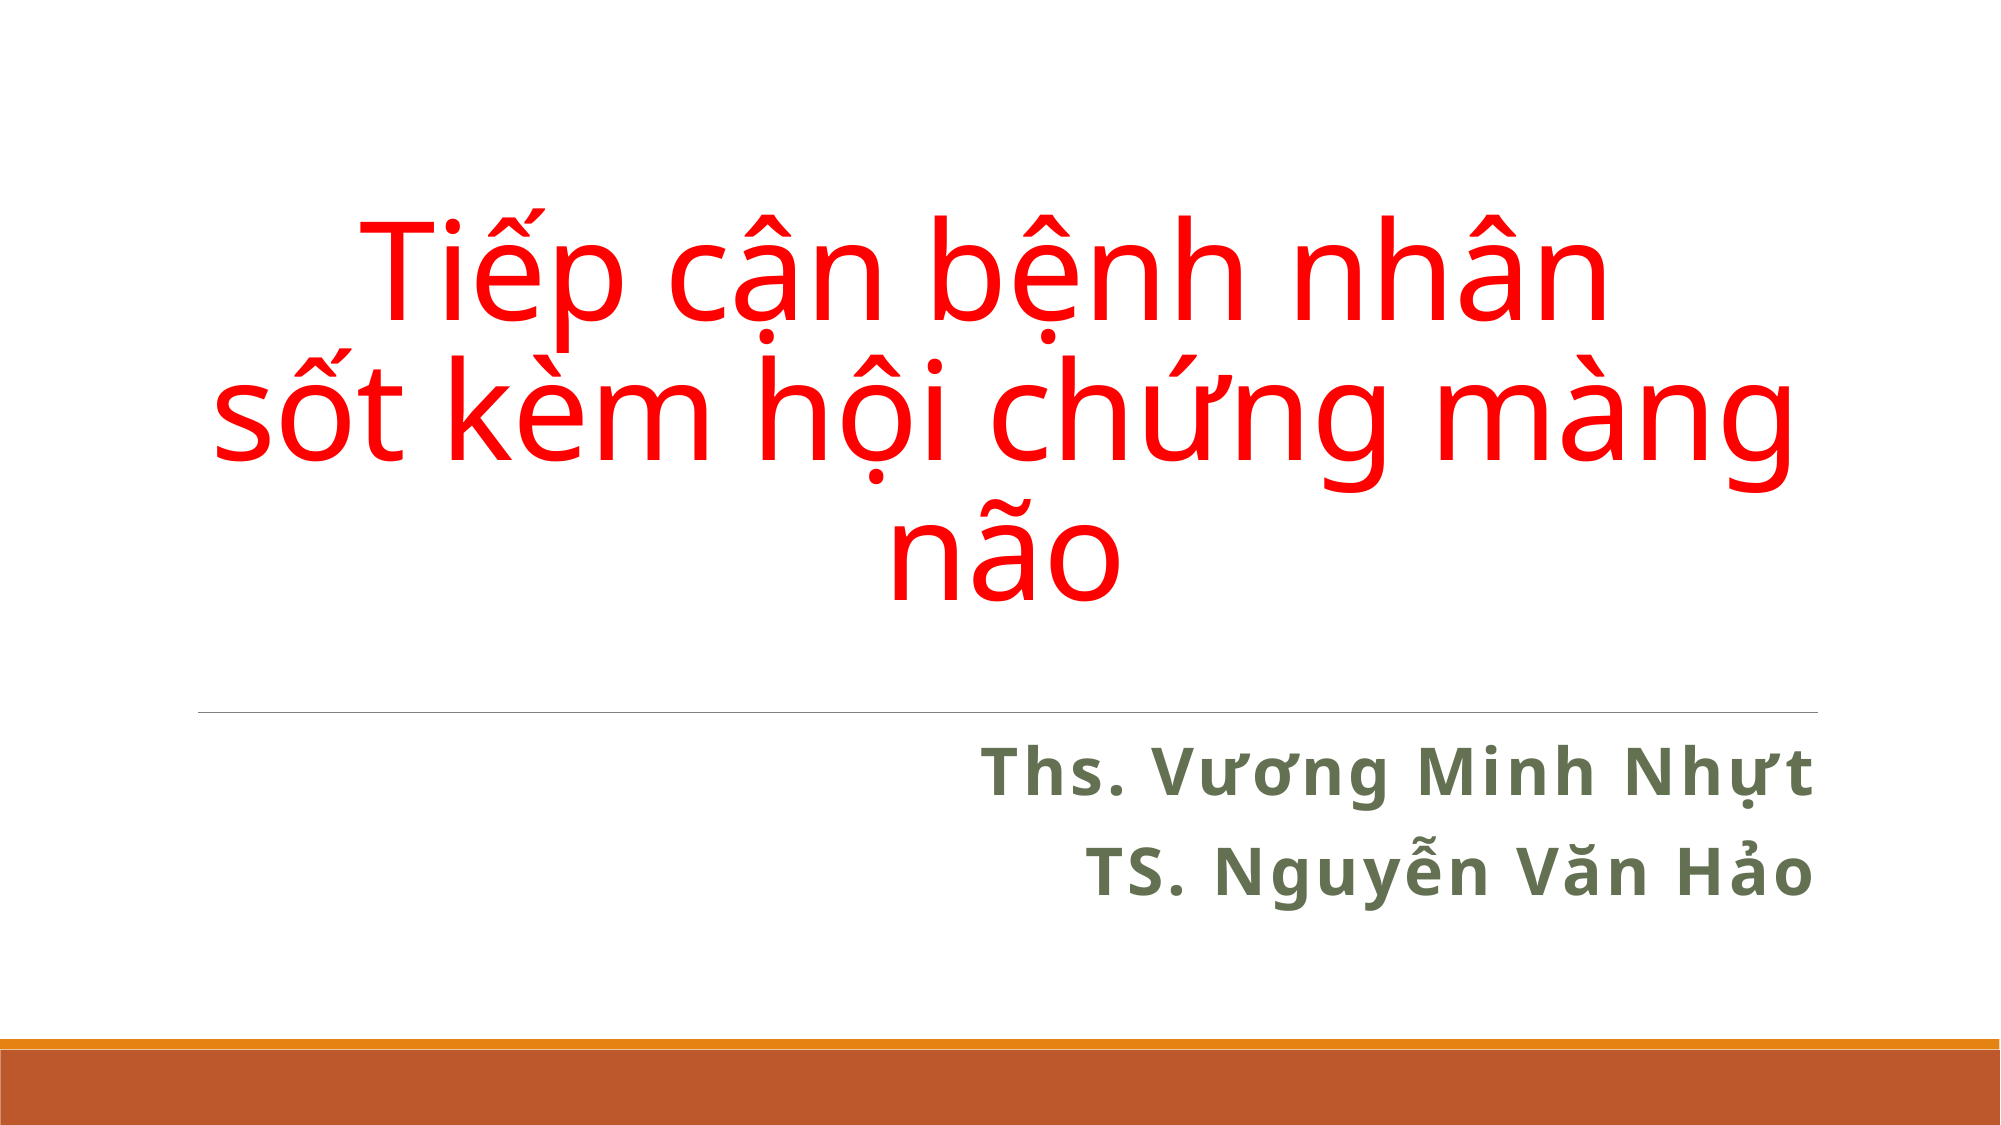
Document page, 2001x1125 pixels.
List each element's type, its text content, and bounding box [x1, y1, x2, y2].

subtitle Ths. Vương Minh Nhựt TS. Nguyễn Văn Hảo [180, 730, 1831, 919]
title Tiếp cận bệnh nhân sốt kèm hội chứng màng não [180, 125, 1830, 711]
